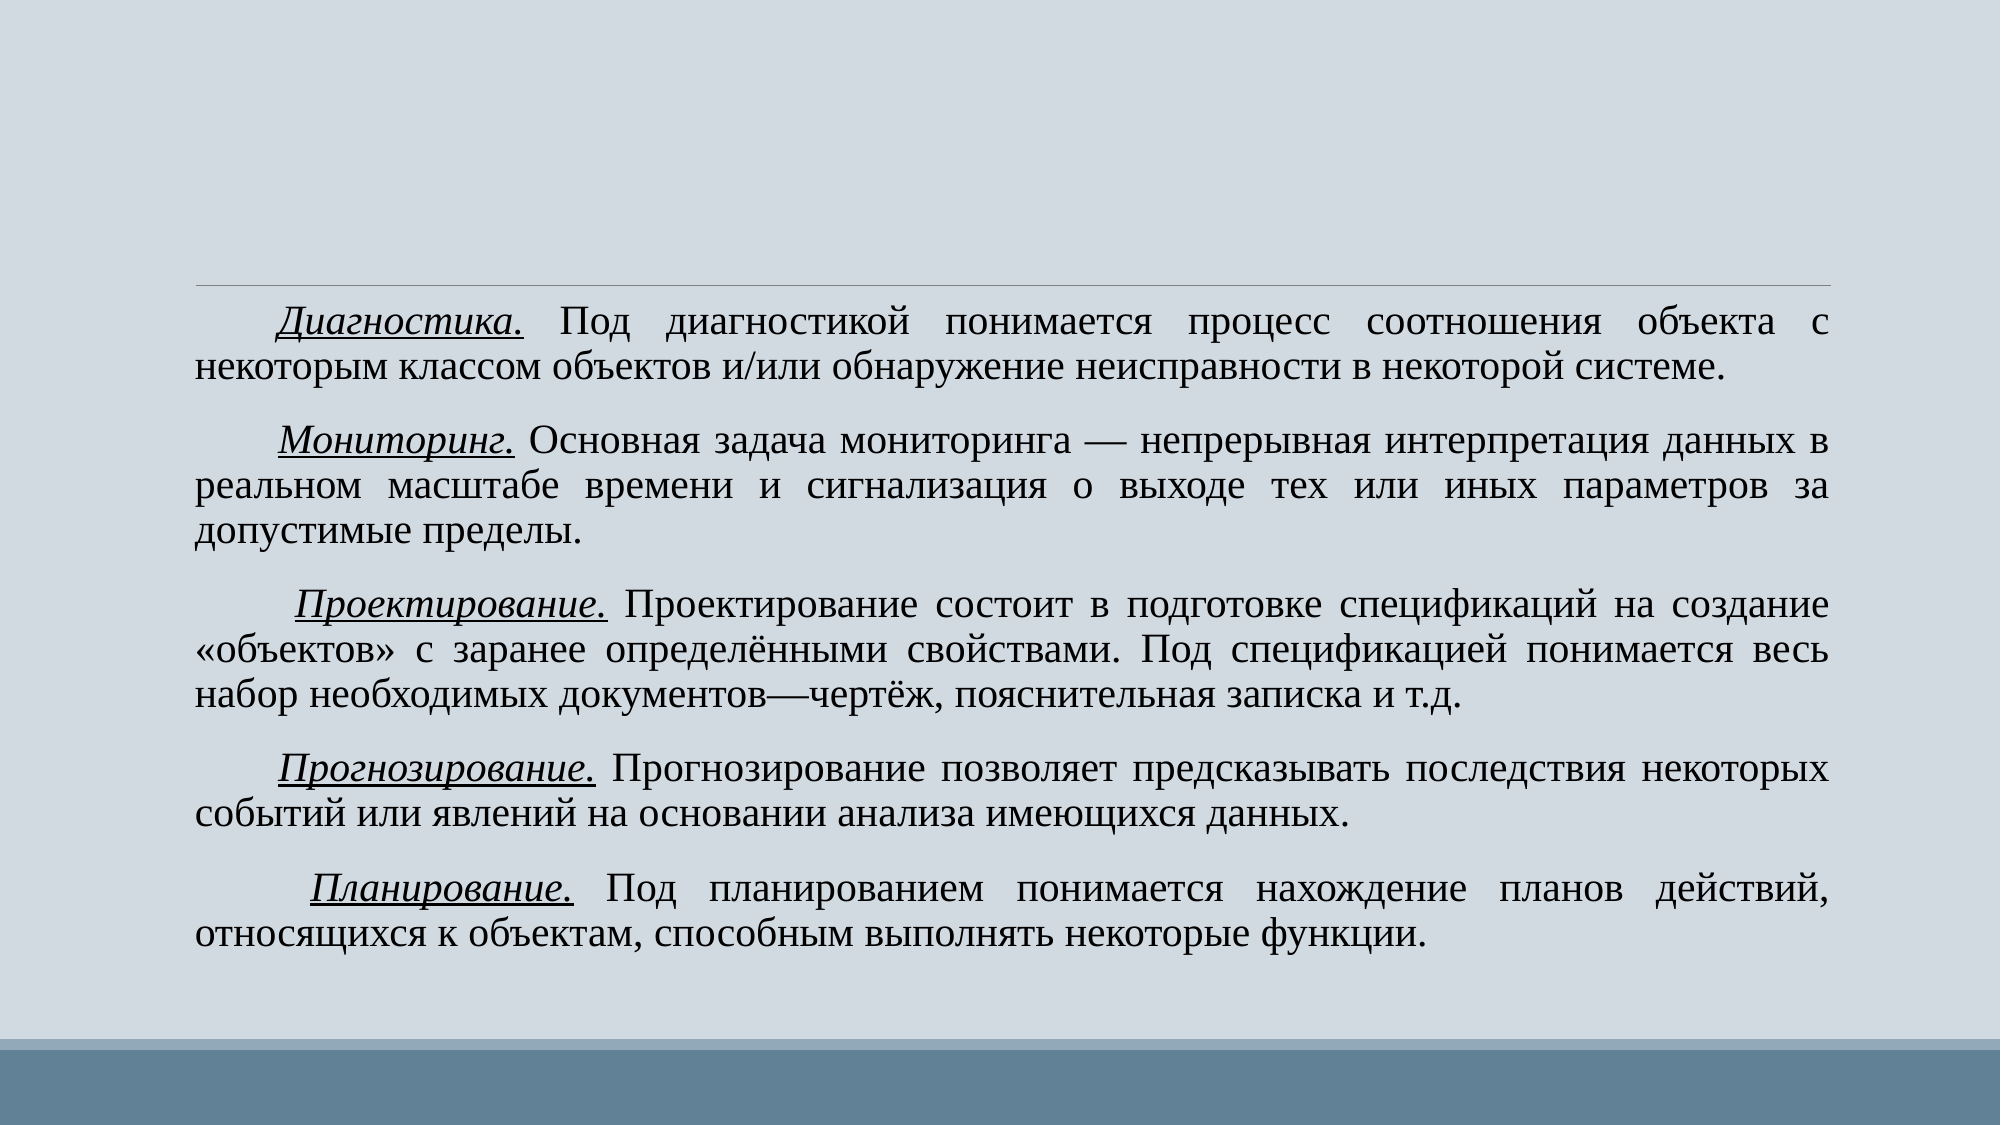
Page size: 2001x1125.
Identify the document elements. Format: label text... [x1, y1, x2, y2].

list Диагностика. Под диагностикой понимается процесс соотношения объекта с некоторым классом объектов и/или обнаружение неисправности в некоторой системе. Мониторинг. Основная задача мониторинга — непрерывная интерпретация данных в реальном масштабе времени и сигнализация о выходе тех или иных параметров за допустимые пределы. Проектирование. Проектирование состоит в подготовке спецификаций на создание «объектов» с заранее определёнными свойствами. Под спецификацией понимается весь набор необходимых документов—чертёж, пояснительная записка и т.д. Прогнозирование. Прогнозирование позволяет предсказывать последствия некоторых событий или явлений на основании анализа имеющихся данных. Планирование. Под планированием понимается нахождение планов действий, относящихся к объектам, способным выполнять некоторые функции. [180, 290, 1830, 1011]
